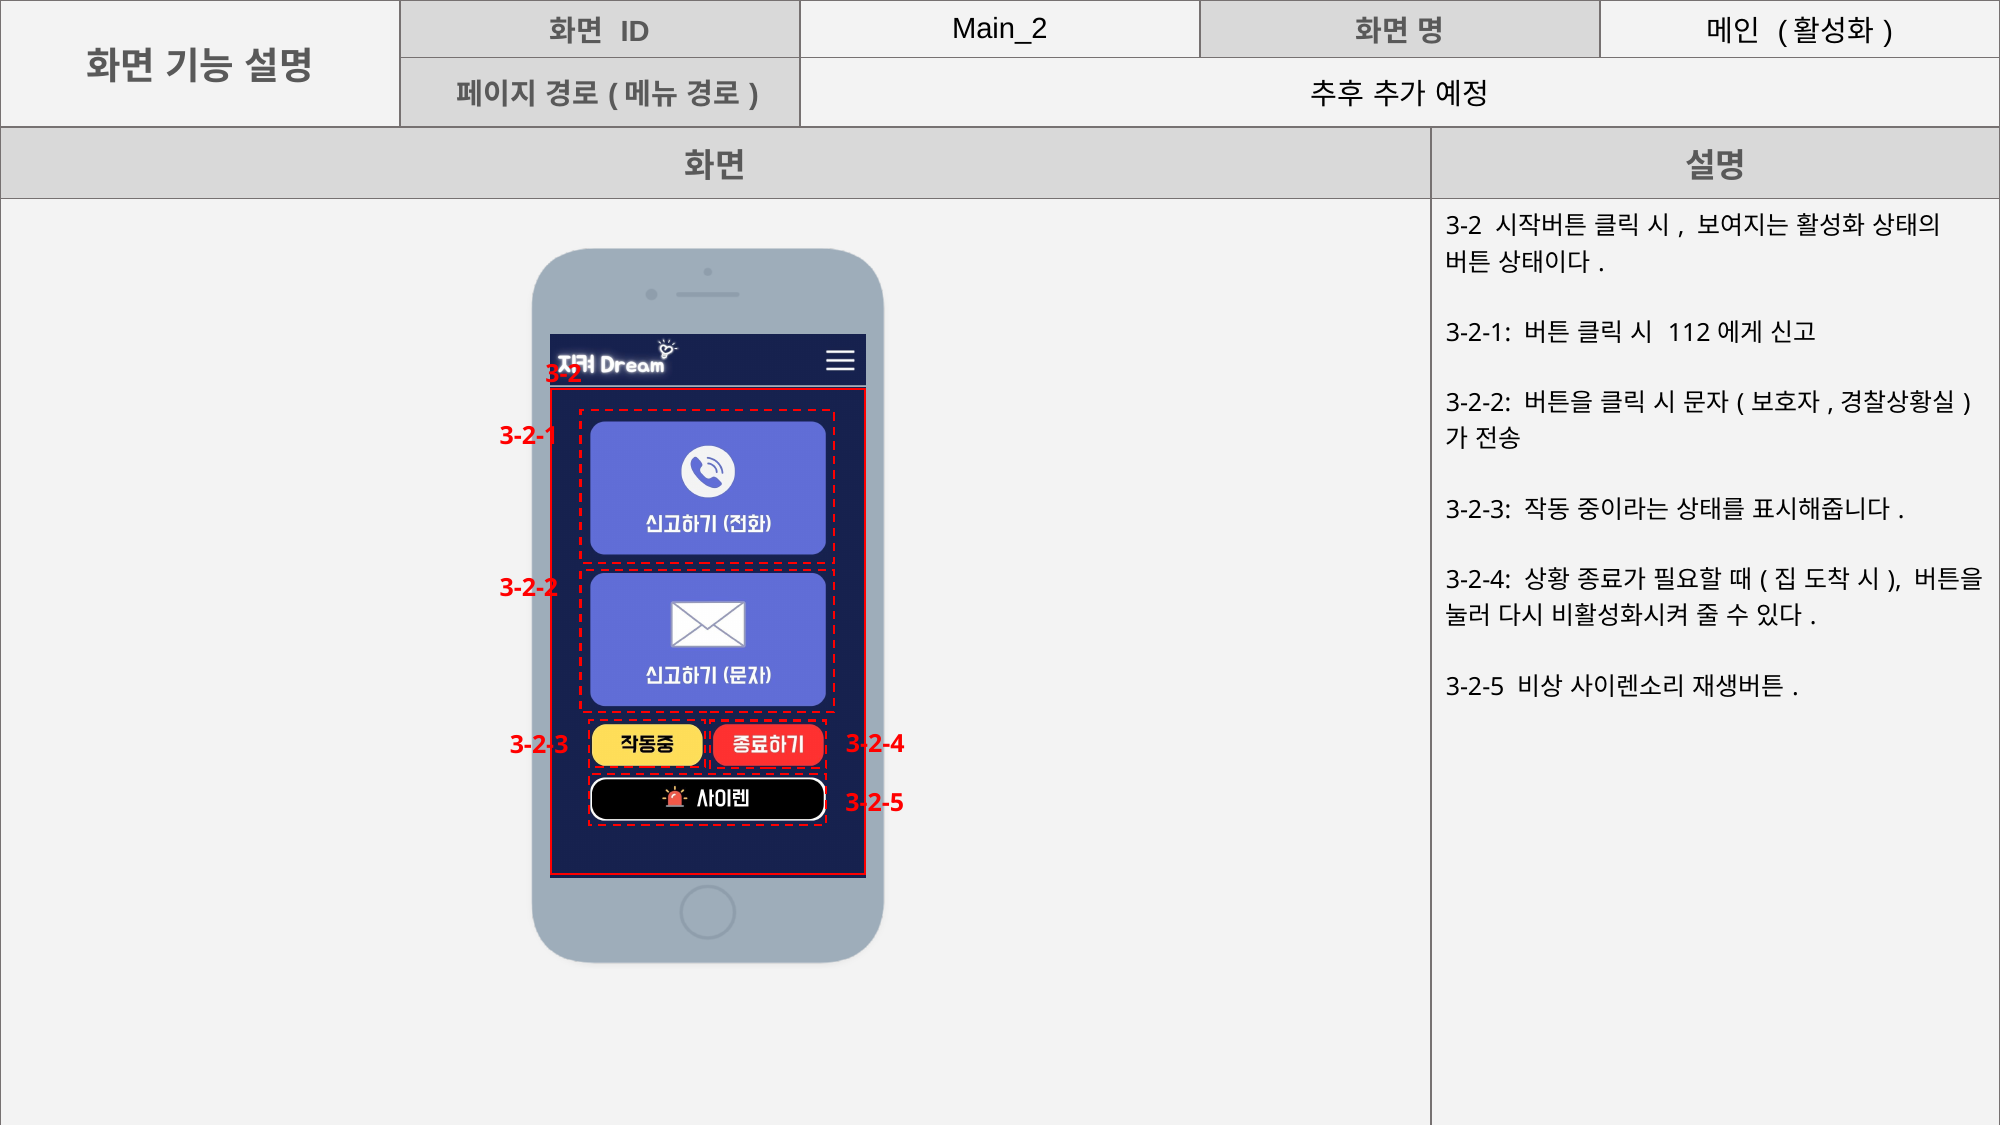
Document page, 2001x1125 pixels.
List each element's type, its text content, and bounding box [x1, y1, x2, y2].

table_cell 페이지 경로(메뉴 경로) [401, 58, 799, 126]
table_header 메인 (활성화) [1601, 1, 1999, 57]
table_header Main_2 [801, 1, 1199, 57]
table_cell 추후 추가 예정 [801, 58, 1999, 126]
table_cell 설명 [1432, 128, 1999, 198]
table_cell 3-2 시작버튼 클릭 시, 보여지는 활성화 상태의 버튼 상태이다. 3-2-1: 버튼 클릭 시 112에게 신고 3-2-2: 버튼을 클릭 시 문자(보호자,경찰상황실)가 전송 3-2-3: 작동 중이라는 상태를 표시해줍니다. 3-2-4: 상황 종료가 필요할 때(집 도착 시), 버튼을 눌러 다시 비활성화시켜 줄 수 있다. 3-2-5 비상 사이렌소리 재생버튼. [1432, 199, 1999, 1125]
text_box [484, 229, 936, 969]
table_cell [1, 199, 1430, 1125]
table_header 화면 기능 설명 [1, 1, 399, 126]
table_header 화면 명 [1201, 1, 1599, 57]
table_header 화면 ID [401, 1, 799, 57]
table_cell 화면 [1, 128, 1430, 198]
